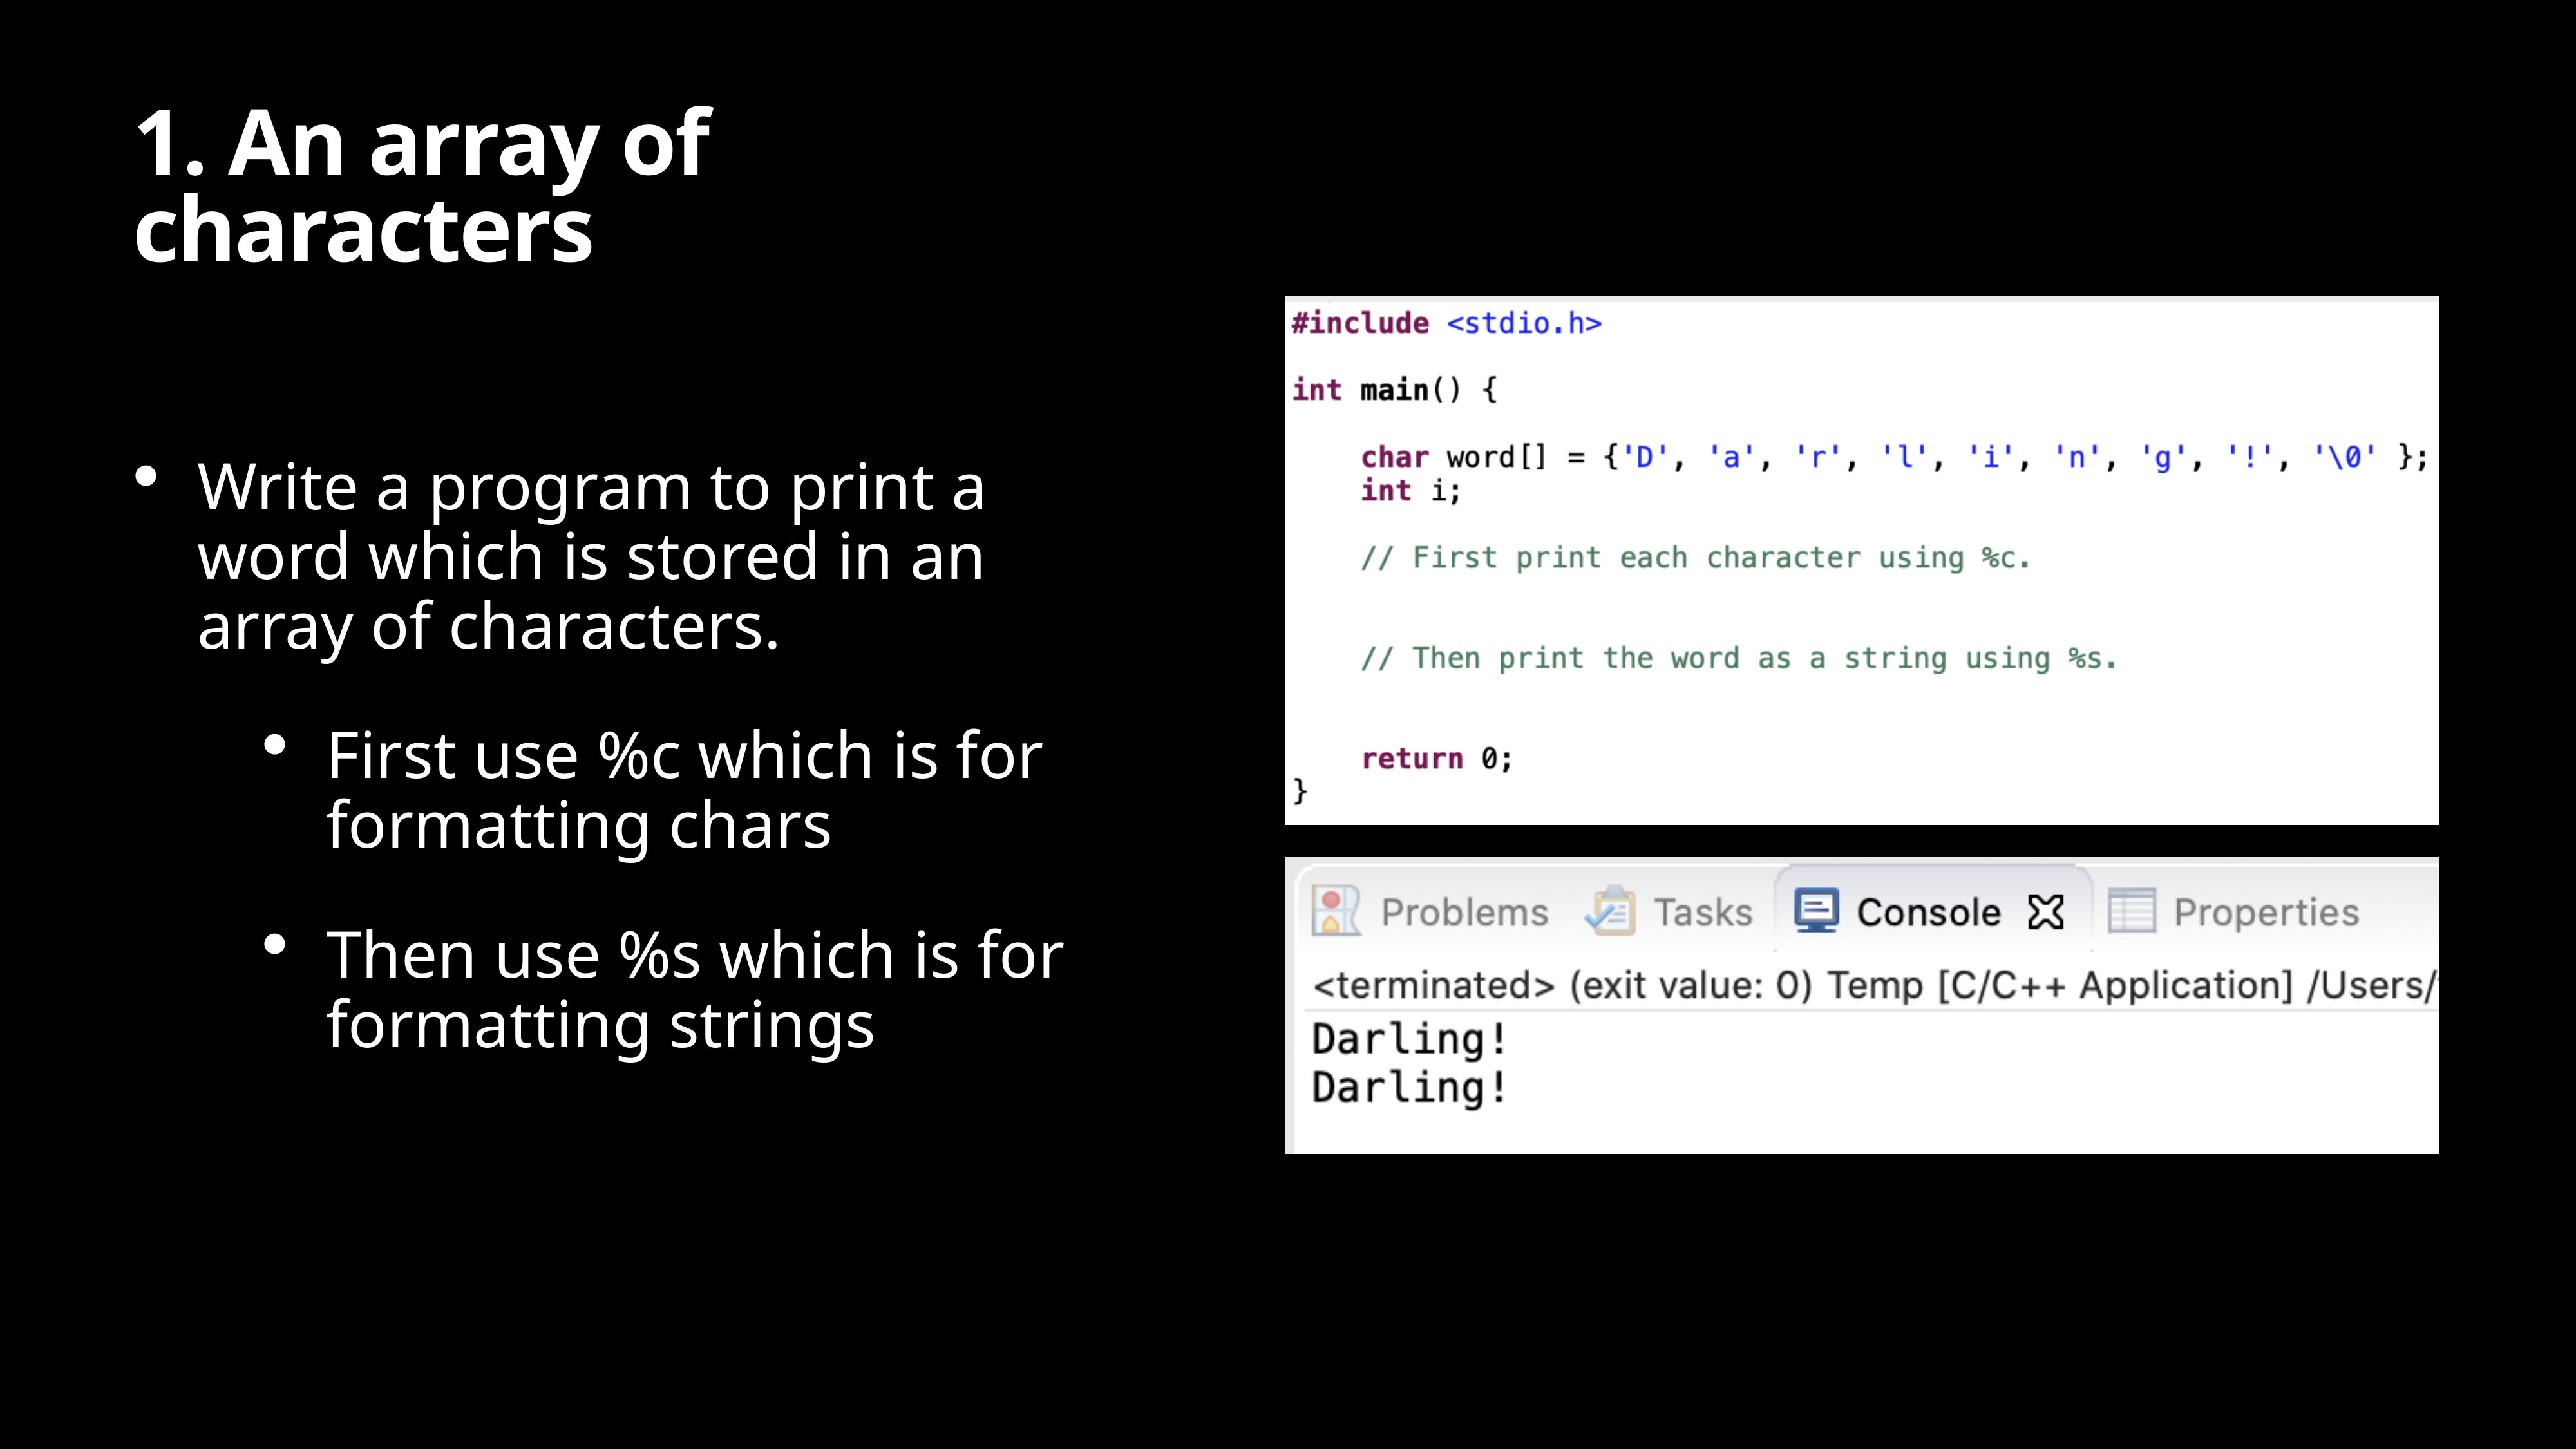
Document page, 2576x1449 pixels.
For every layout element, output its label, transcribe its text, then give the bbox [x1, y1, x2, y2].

picture [1285, 296, 2439, 825]
list Write a program to print a word which is stored in an array of characters. First use %c which is for formatting chars Then use %s which is for formatting strings [127, 448, 1161, 1321]
picture [1285, 857, 2439, 1154]
title 1. An array of characters [127, 100, 1161, 253]
